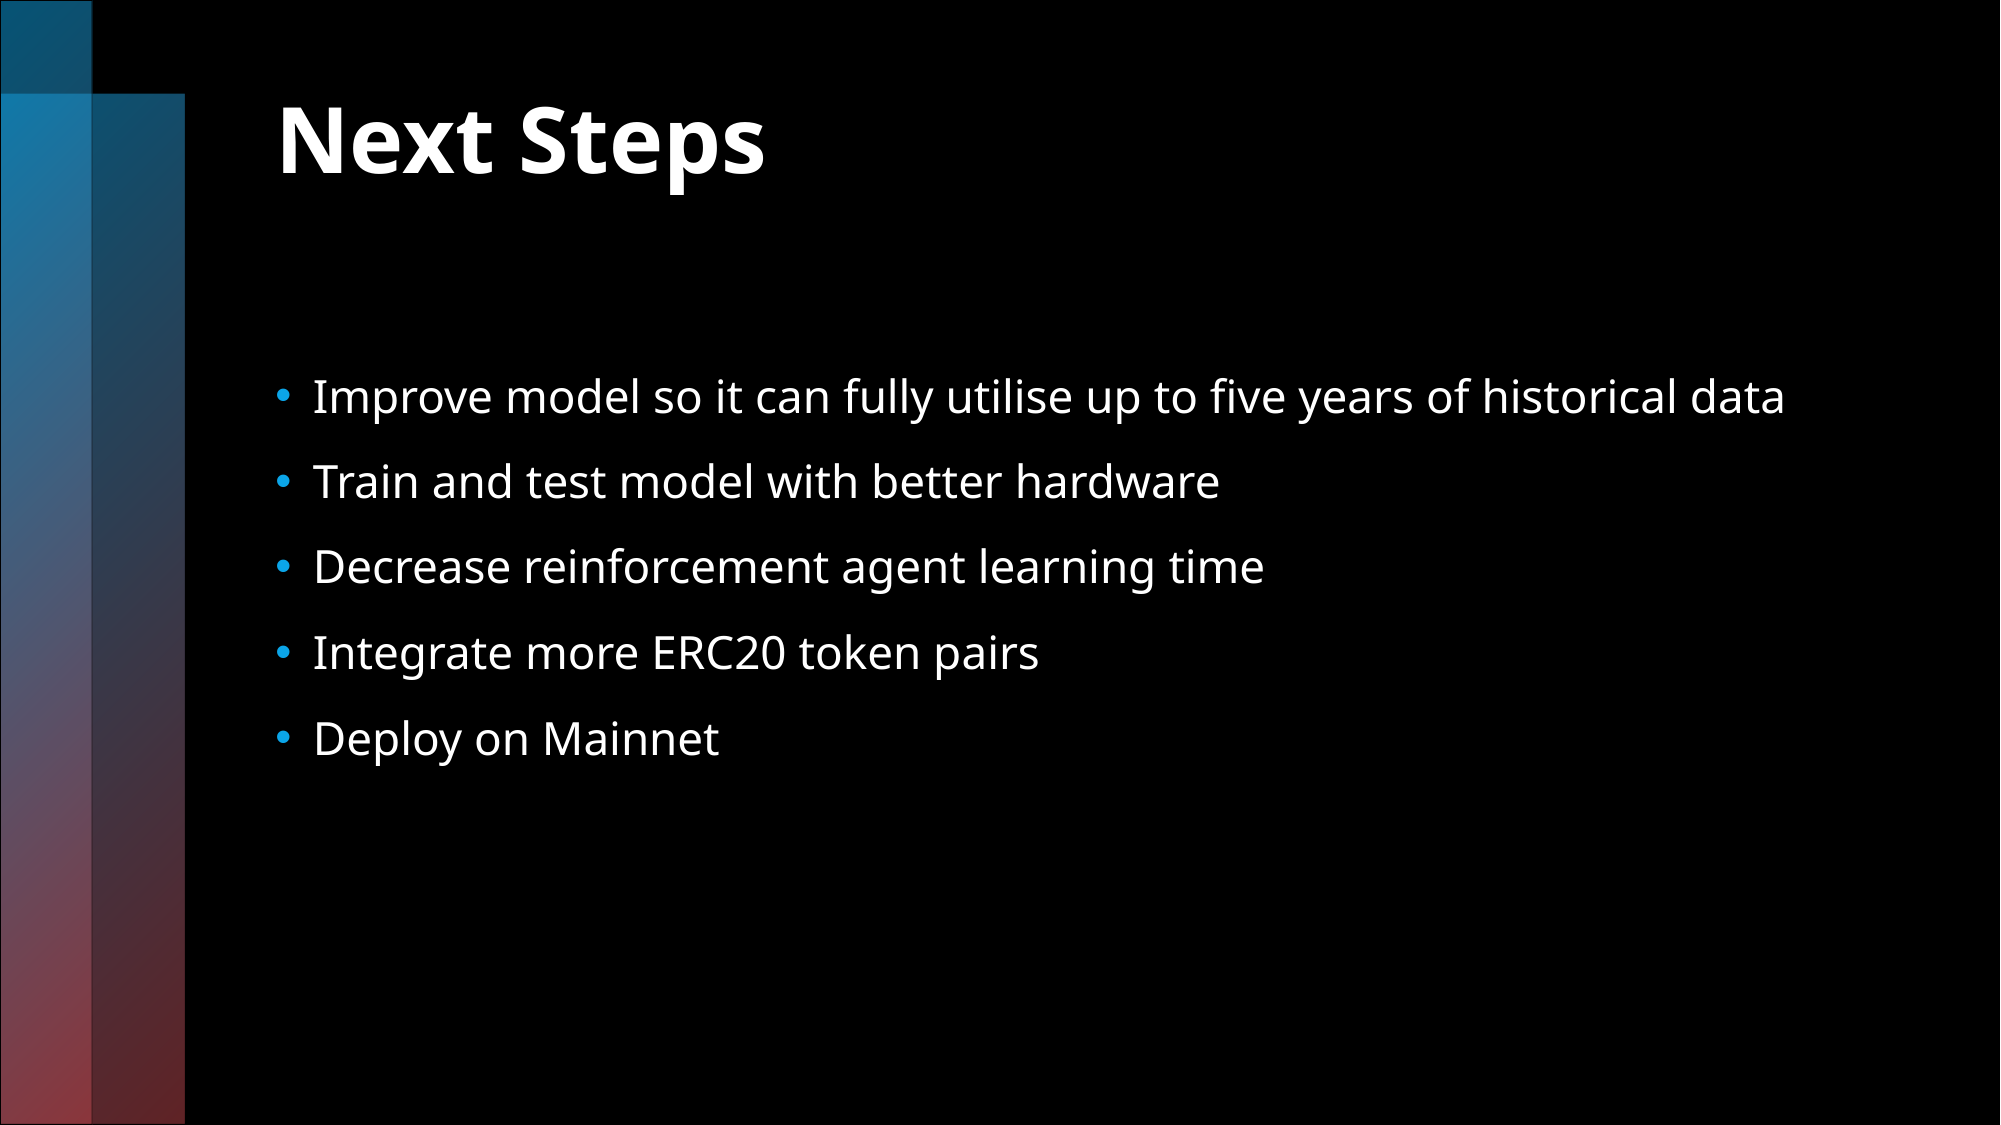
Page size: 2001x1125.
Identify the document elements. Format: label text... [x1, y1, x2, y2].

title Next Steps [260, 74, 1817, 329]
list Improve model so it can fully utilise up to five years of historical data Train and test model with better hardware Decrease reinforcement agent learning time Integrate more ERC20 token pairs Deploy on Mainnet [260, 354, 1817, 999]
